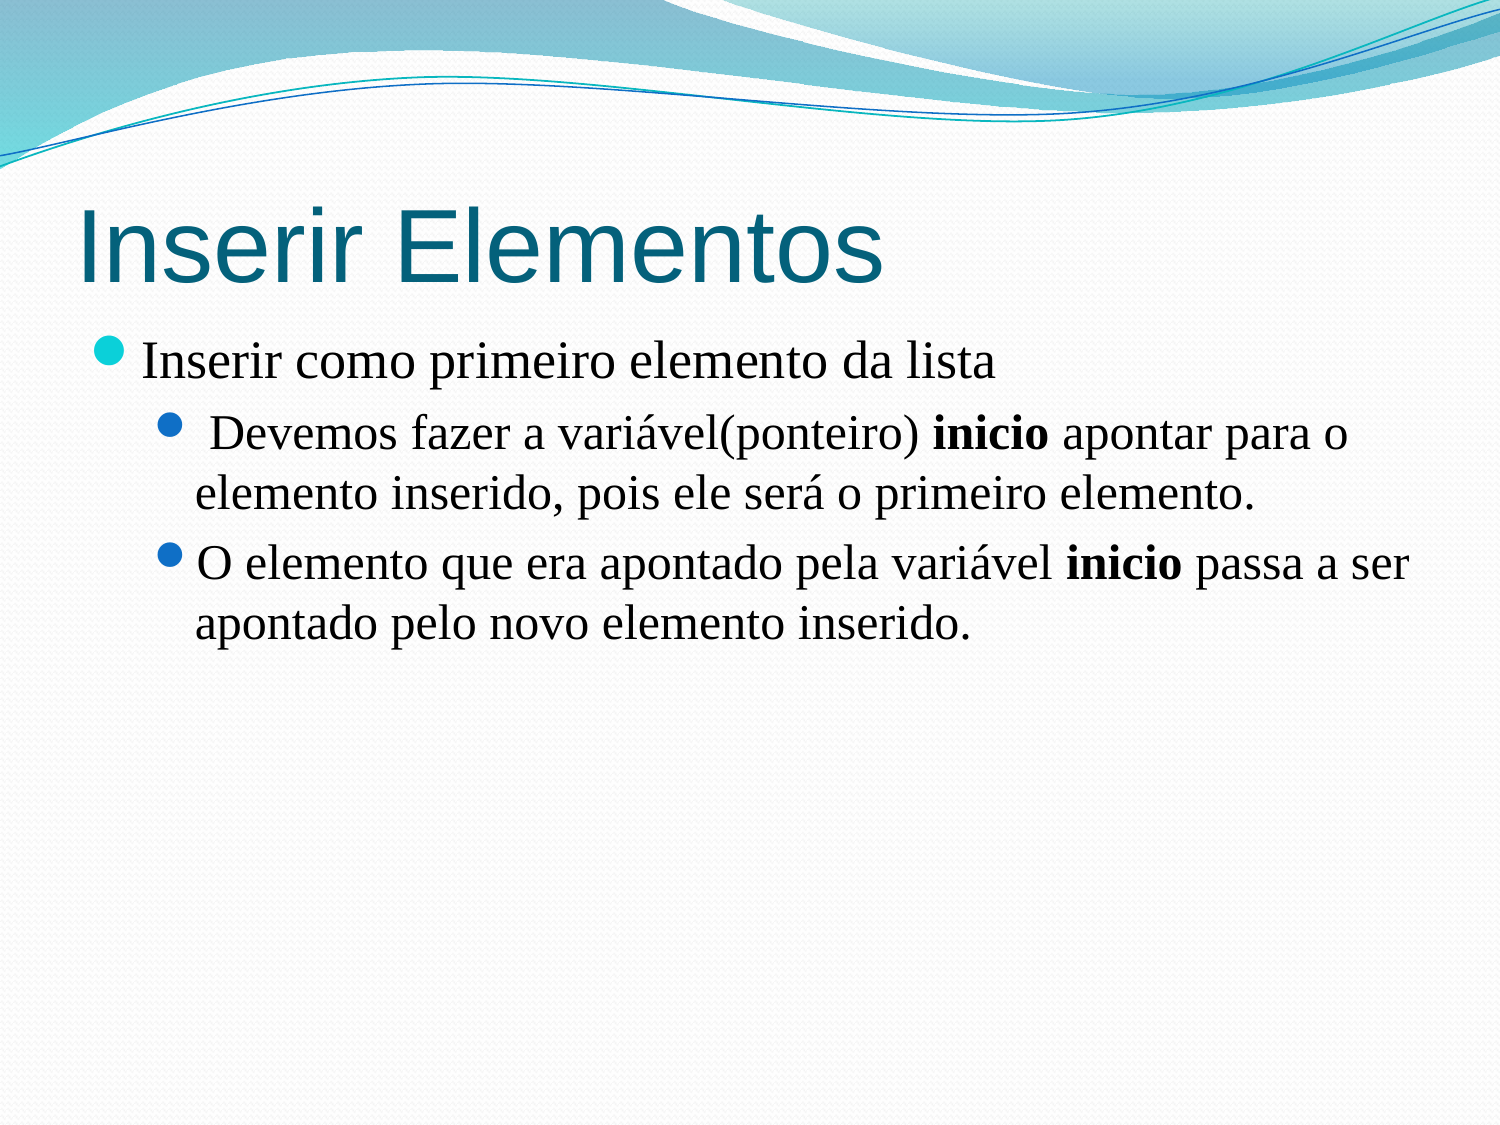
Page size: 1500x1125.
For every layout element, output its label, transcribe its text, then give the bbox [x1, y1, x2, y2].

list Inserir como primeiro elemento da lista Devemos fazer a variável(ponteiro) inicio apontar para o elemento inserido, pois ele será o primeiro elemento. O elemento que era apontado pela variável inicio passa a ser apontado pelo novo elemento inserido. [75, 317, 1425, 1038]
title Inserir Elementos [75, 115, 1425, 303]
